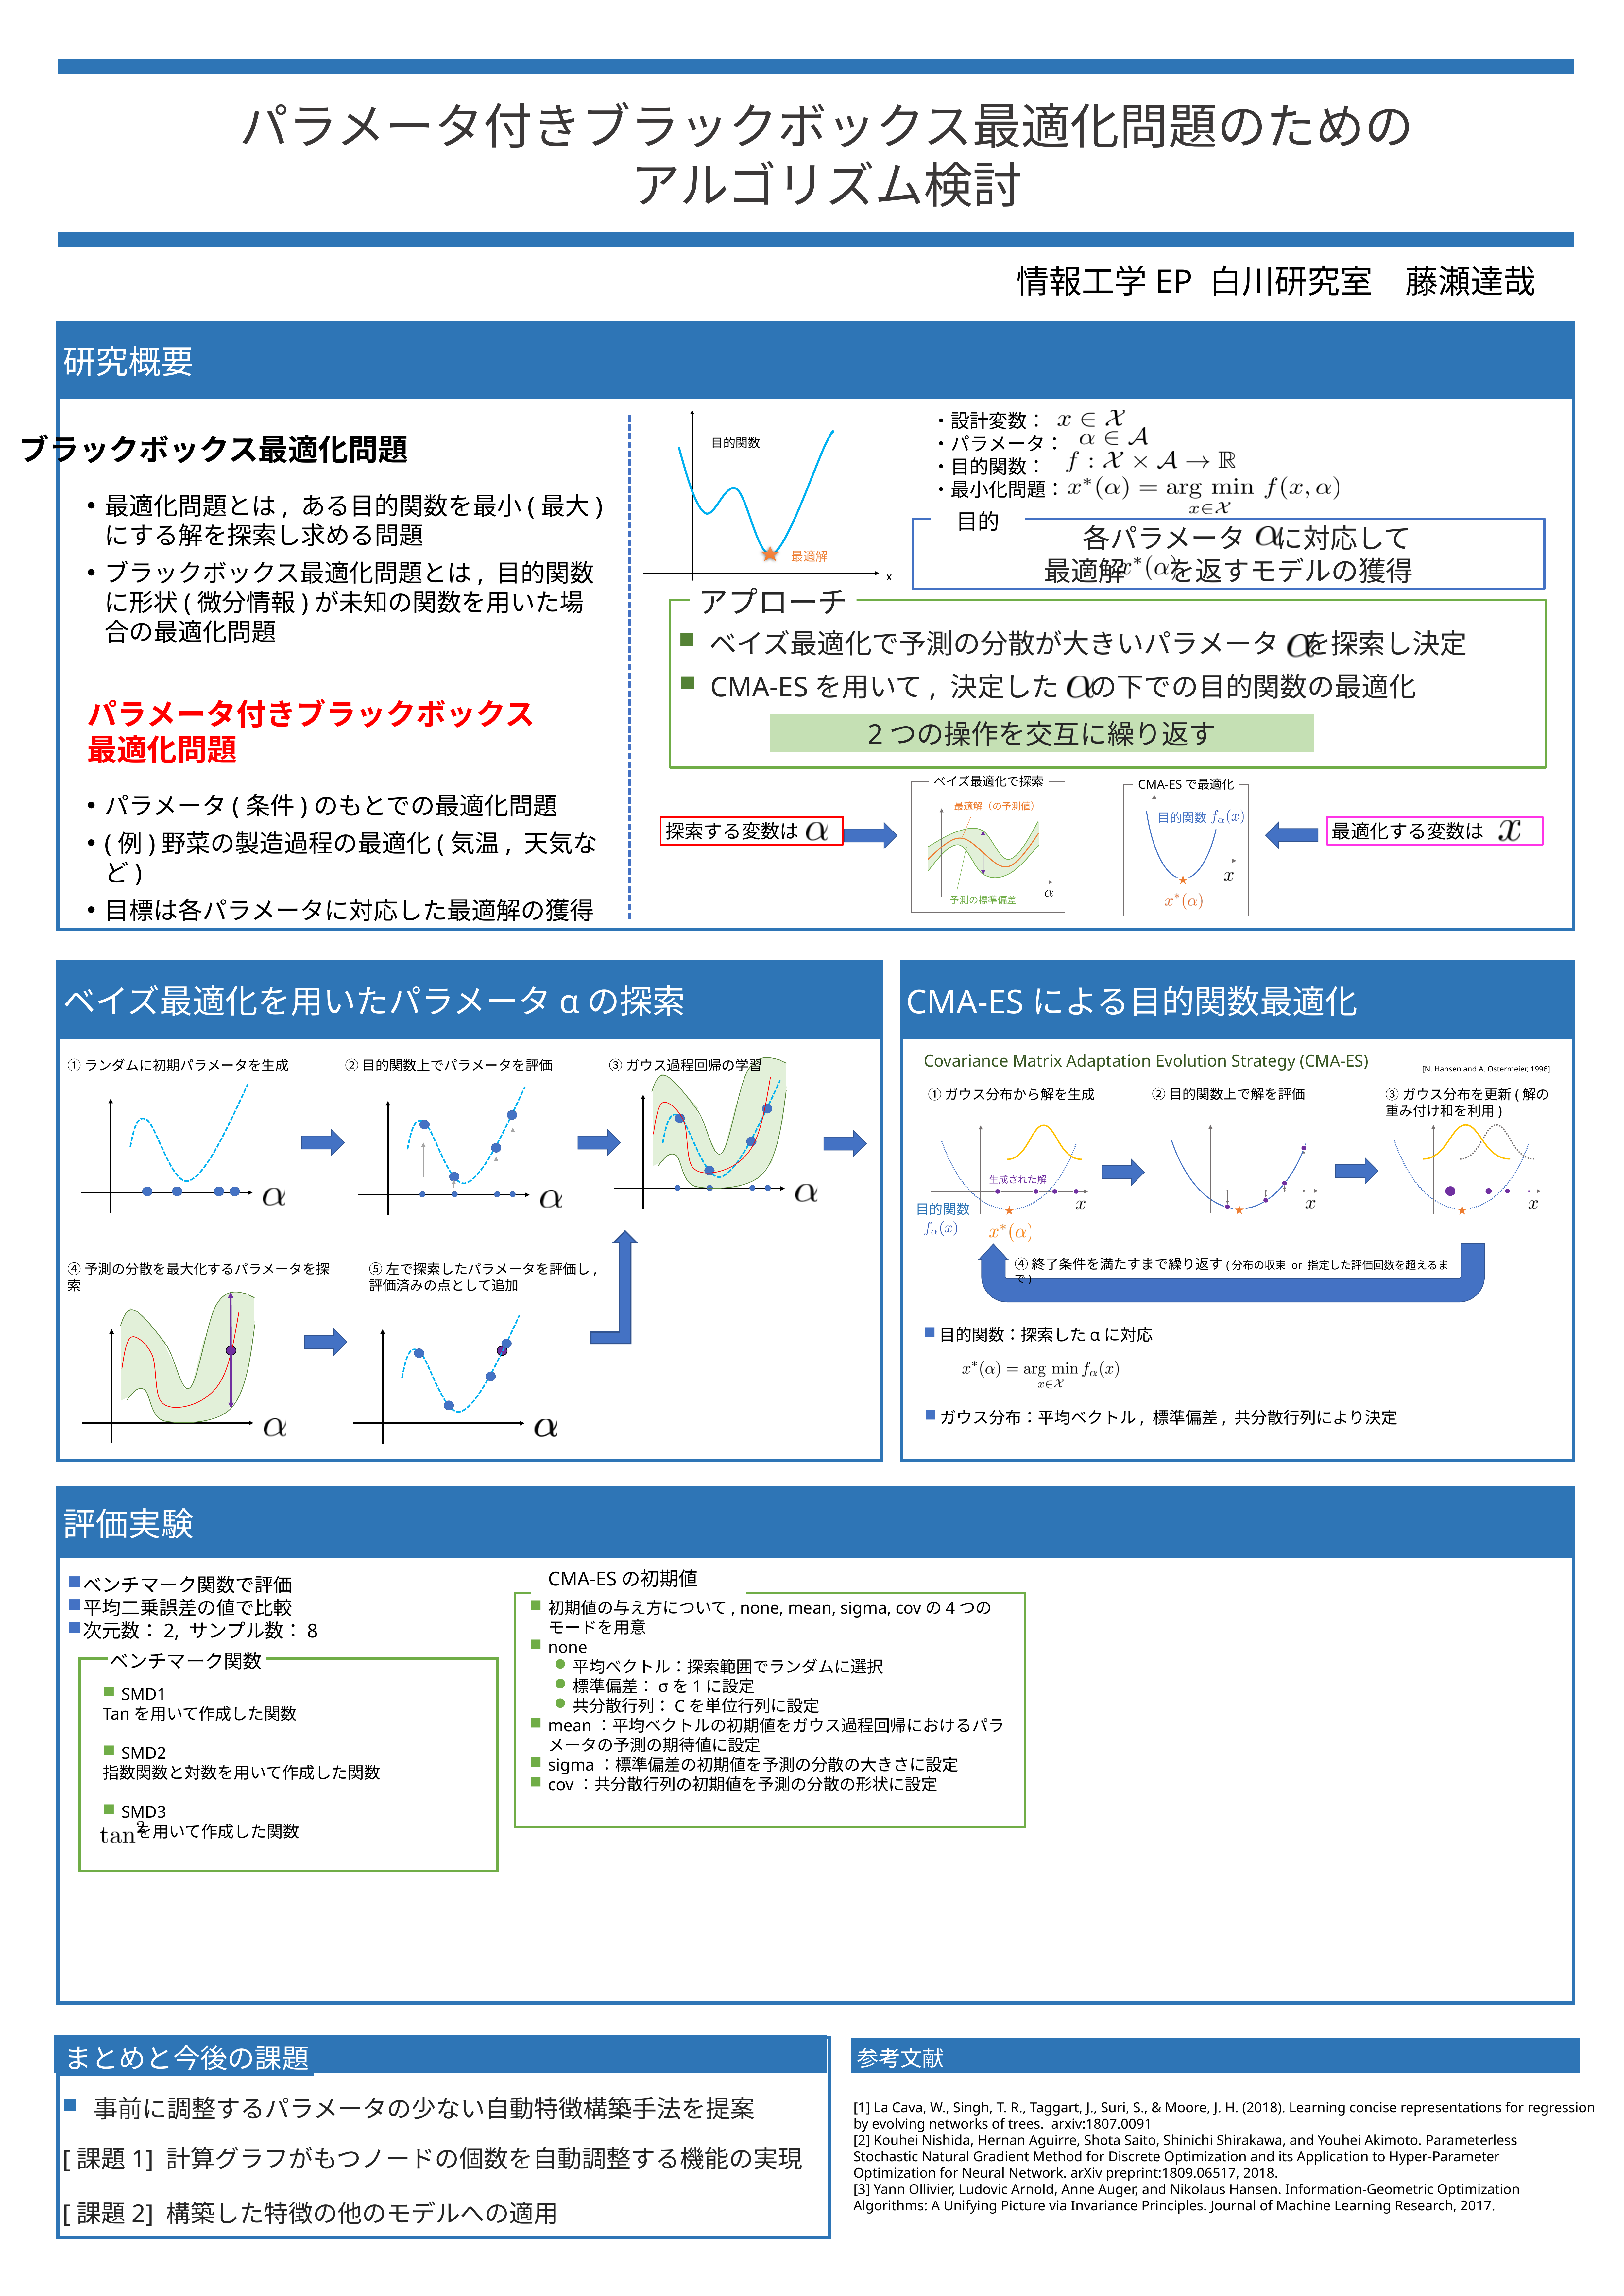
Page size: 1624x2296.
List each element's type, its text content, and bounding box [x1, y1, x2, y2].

text_box 参考文献 [852, 2042, 949, 2073]
text_box [58, 2038, 829, 2237]
text_box 事前に調整するパラメータの少ない自動特徴構築手法を提案 [58, 2090, 770, 2125]
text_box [80, 1647, 497, 1871]
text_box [58, 1488, 1574, 2003]
text_box [58, 322, 1574, 930]
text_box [613, 1057, 818, 1209]
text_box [643, 410, 927, 592]
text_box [353, 1315, 557, 1444]
text_box [58, 232, 1574, 247]
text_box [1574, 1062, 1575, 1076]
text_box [58, 961, 882, 1460]
text_box [851, 2038, 1580, 2073]
text_box まとめと今後の課題 [59, 2038, 314, 2076]
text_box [911, 929, 1559, 1302]
text_box [58, 59, 1574, 74]
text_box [80, 428, 612, 905]
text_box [62, 1054, 317, 1213]
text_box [912, 505, 1545, 555]
text_box [54, 2035, 827, 2073]
text_box [課題2] 構築した特徴の他のモデルへの適用 [58, 2195, 811, 2230]
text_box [927, 406, 1339, 505]
picture [957, 1357, 1122, 1393]
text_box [82, 1292, 286, 1443]
text_box [課題1] 計算グラフがもつノードの個数を自動調整する機能の実現 [58, 2141, 820, 2175]
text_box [515, 1564, 1025, 1827]
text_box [670, 555, 1546, 768]
text_box [1] La Cava, W., Singh, T. R., Taggart, J., Suri, S., & Moore, J. H. (2018). Learning concise representations for regression by evolving networks of trees. arxiv:1807.0091 [2] Kouhei Nishida, Hernan Aguirre, Shota Saito, Shinichi Shirakawa, and Youhei Akimoto. Parameterless Stochastic Natural Gradient Method for Discrete Optimization and its Application to Hyper-Parameter Optimization for Neural Network. arXiv preprint:1809.06517, 2018. [3] Yann Ollivier, Ludovic Arnold, Anne Auger, and Nikolaus Hansen. Information-Geometric Optimization Algorithms: A Unifying Picture via Invariance Principles. Journal of Machine Learning Research, 2017. [848, 2096, 1611, 2216]
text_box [901, 962, 1574, 1460]
text_box パラメータ付きブラックボックス最適化問題のための アルゴリズム検討 [58, 93, 1596, 215]
picture [100, 1821, 144, 1844]
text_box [340, 1054, 594, 1215]
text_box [660, 666, 1543, 916]
text_box 情報工学EP 白川研究室 藤瀬達哉 [58, 258, 1574, 302]
